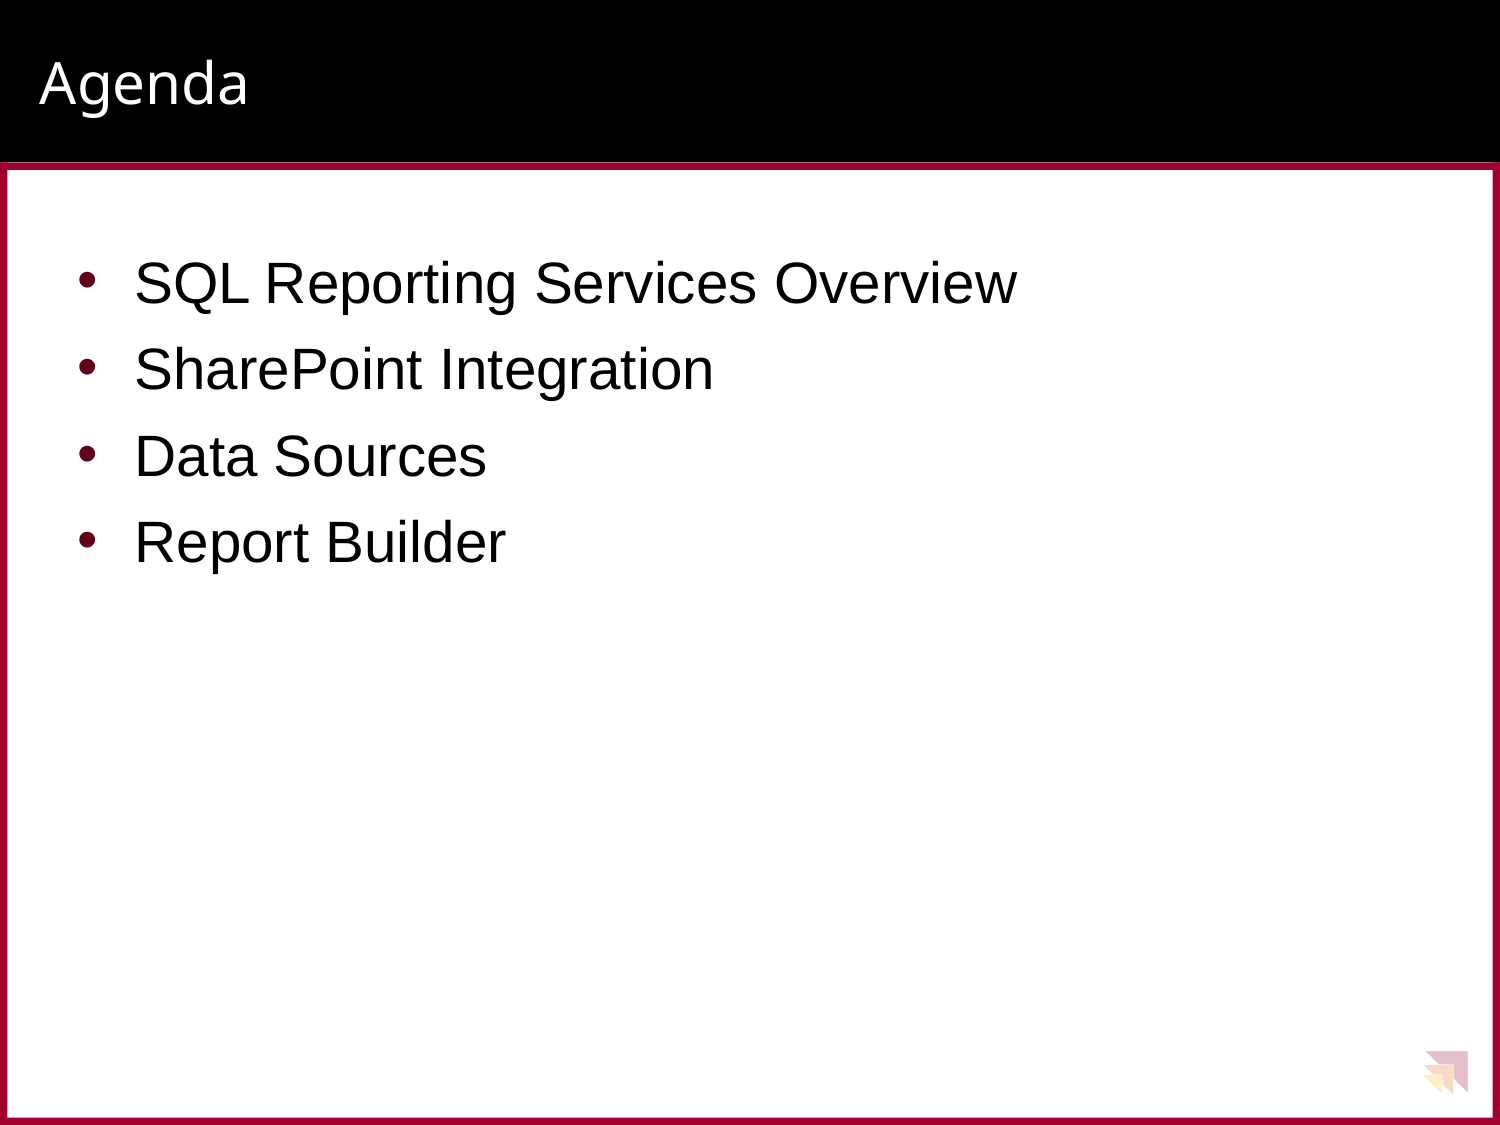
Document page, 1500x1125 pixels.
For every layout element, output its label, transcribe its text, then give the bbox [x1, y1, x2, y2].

title Agenda [24, 12, 1438, 150]
list SQL Reporting Services Overview SharePoint Integration Data Sources Report Builder [62, 237, 1438, 1088]
